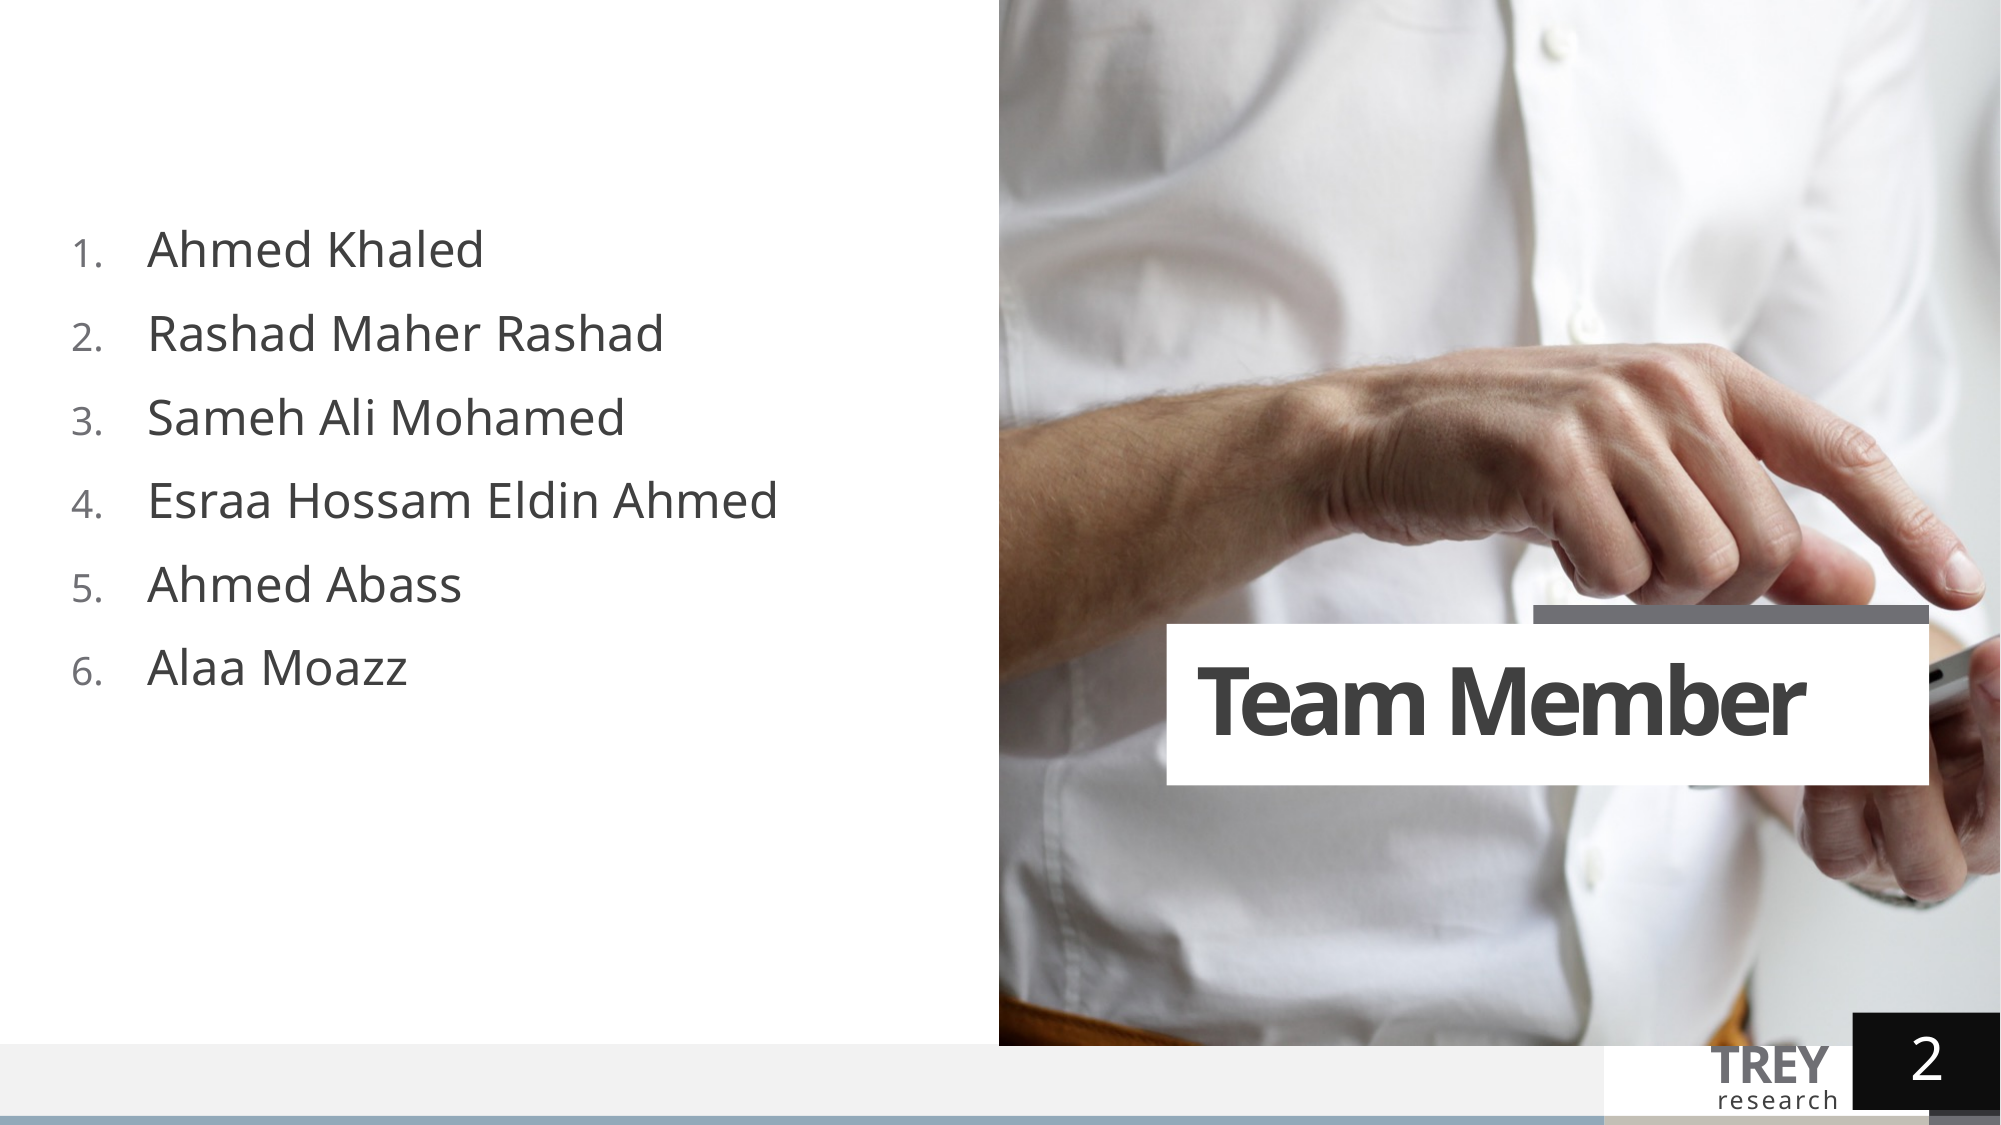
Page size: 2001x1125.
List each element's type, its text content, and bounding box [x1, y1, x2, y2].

picture [999, 0, 2000, 1046]
slide_number 2 [1852, 1054, 2000, 1110]
list Ahmed Khaled Rashad Maher Rashad Sameh Ali Mohamed Esraa Hossam Eldin Ahmed Ahmed Abass Alaa Moazz [56, 212, 954, 705]
